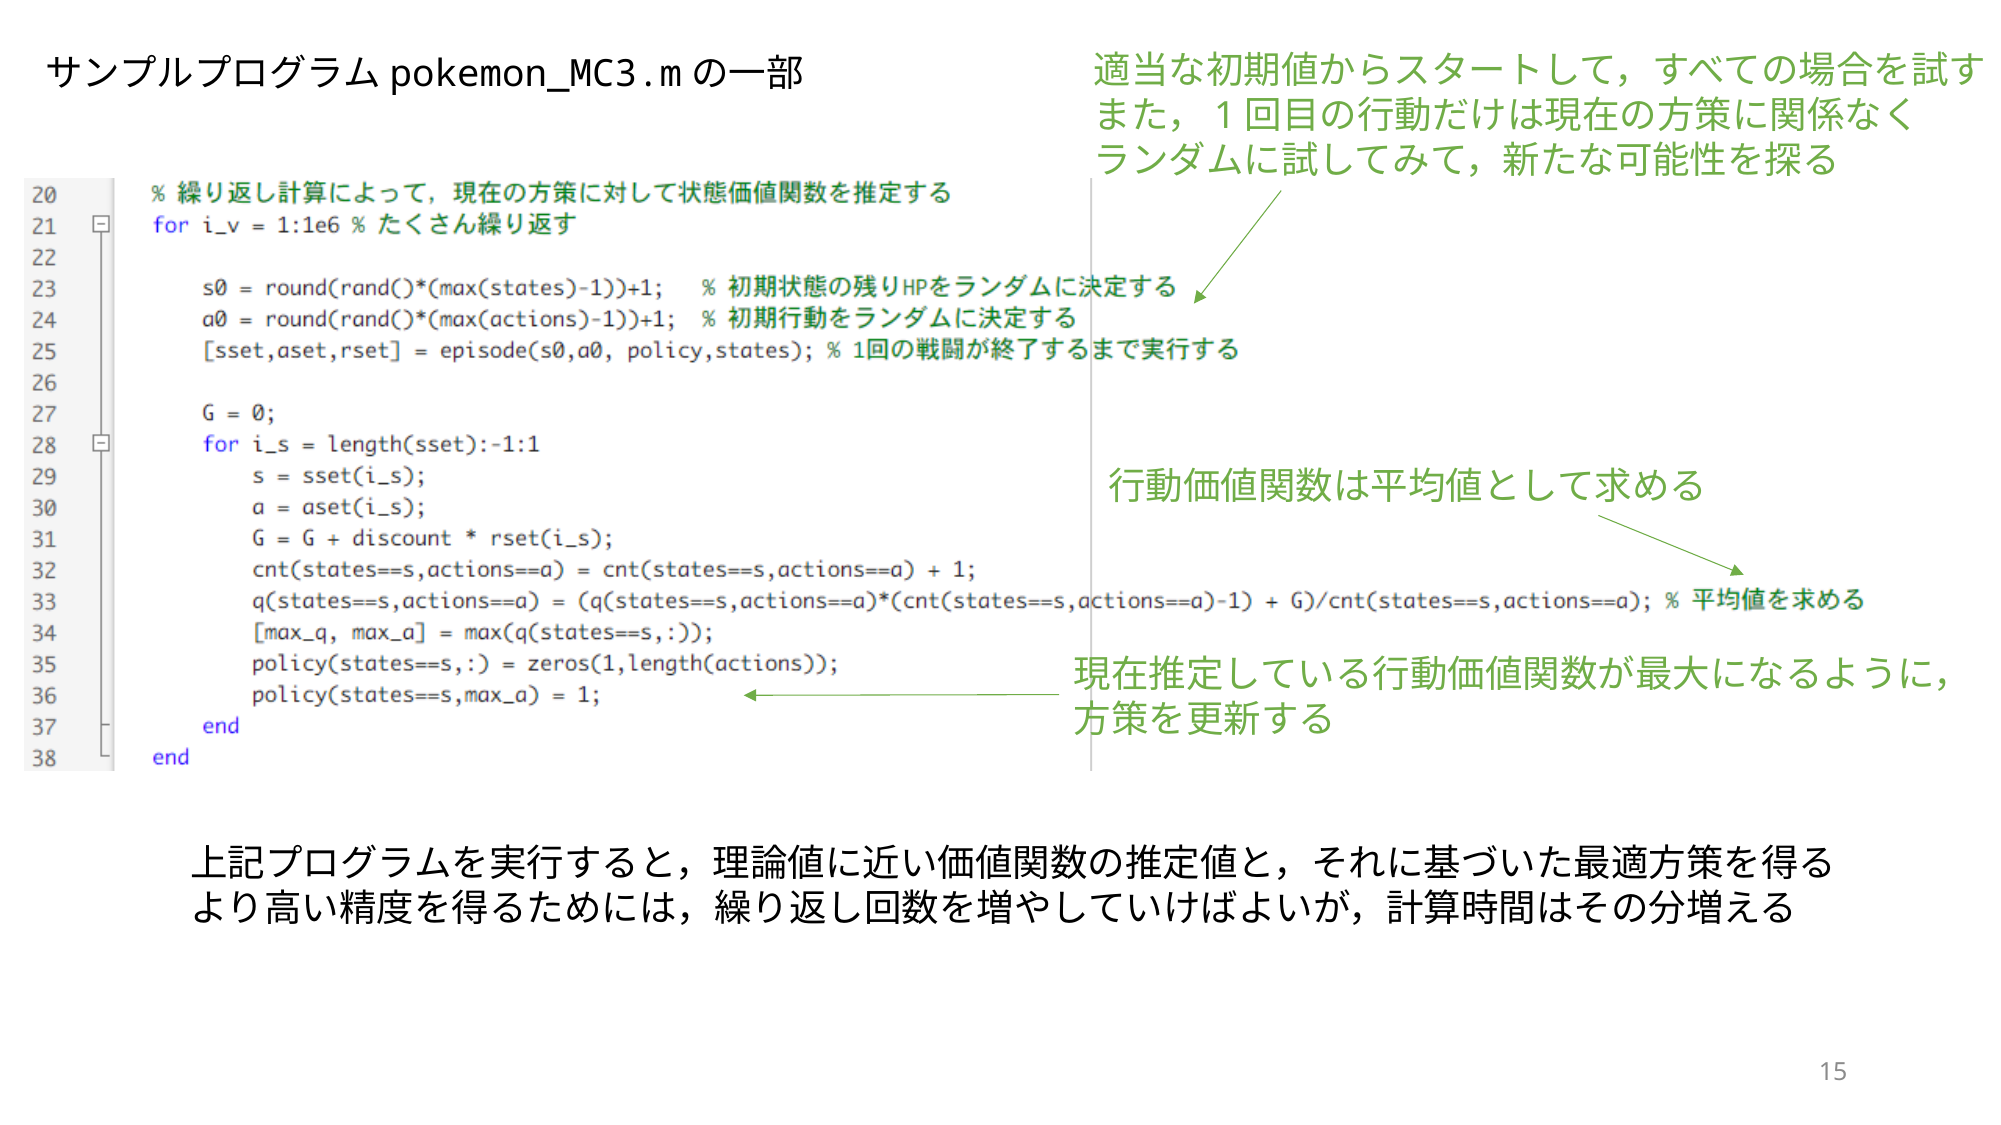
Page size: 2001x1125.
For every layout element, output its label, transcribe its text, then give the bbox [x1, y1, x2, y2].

slide_number 15 [1412, 1042, 1863, 1103]
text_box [1598, 515, 1744, 575]
text_box 適当な初期値からスタートして，すべての場合を試す また，1回目の行動だけは現在の方策に関係なく ランダムに試してみて，新たな可能性を探る [1078, 39, 2000, 189]
picture [24, 178, 1871, 771]
text_box サンプルプログラムpokemon_MC3.mの一部 [30, 41, 819, 101]
text_box 現在推定している行動価値関数が最大になるように， 方策を更新する [1871, 642, 1986, 747]
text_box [1193, 190, 1282, 304]
text_box 上記プログラムを実行すると，理論値に近い価値関数の推定値と，それに基づいた最適方策を得る より高い精度を得るためには，繰り返し回数を増やしていけばよいが，計算時間はその分増える [175, 831, 1851, 936]
